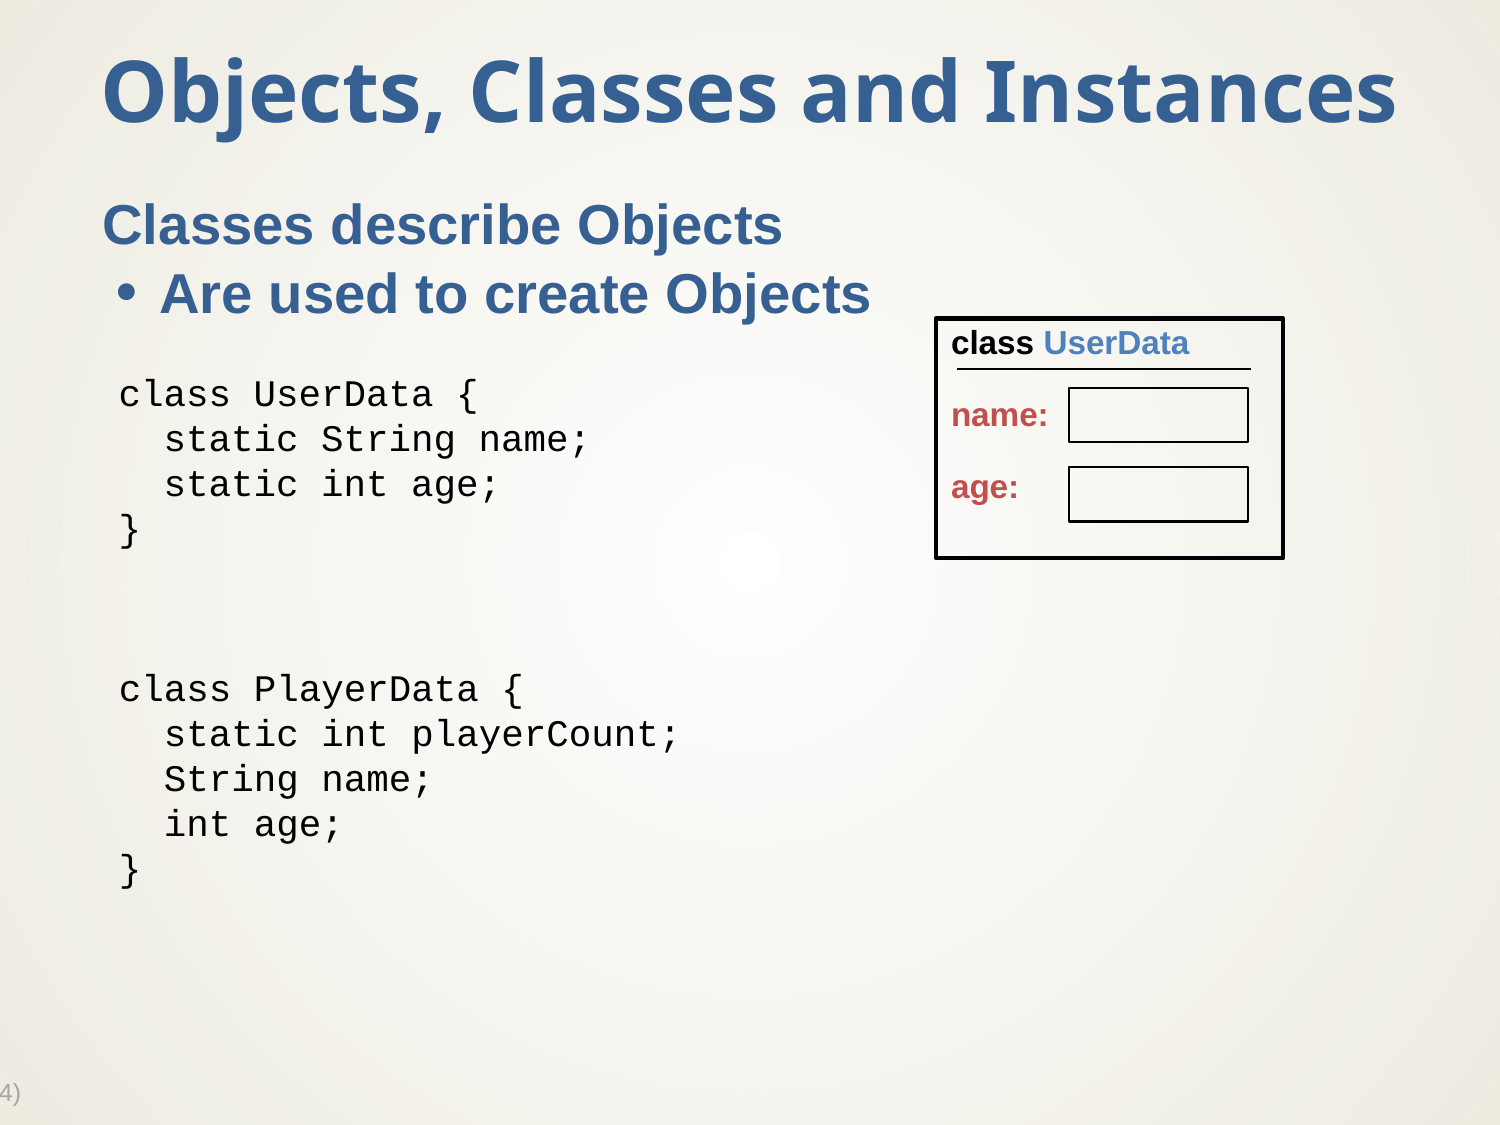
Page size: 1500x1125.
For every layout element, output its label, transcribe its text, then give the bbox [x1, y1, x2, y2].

list Classes describe Objects Are used to create Objects [56, 187, 1444, 1036]
text_box class UserData { static String name; static int age; } [103, 361, 606, 556]
text_box class PlayerData { static int playerCount; String name; int age; } [104, 656, 697, 896]
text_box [935, 318, 1284, 559]
title Objects, Classes and Instances [0, 24, 1500, 166]
